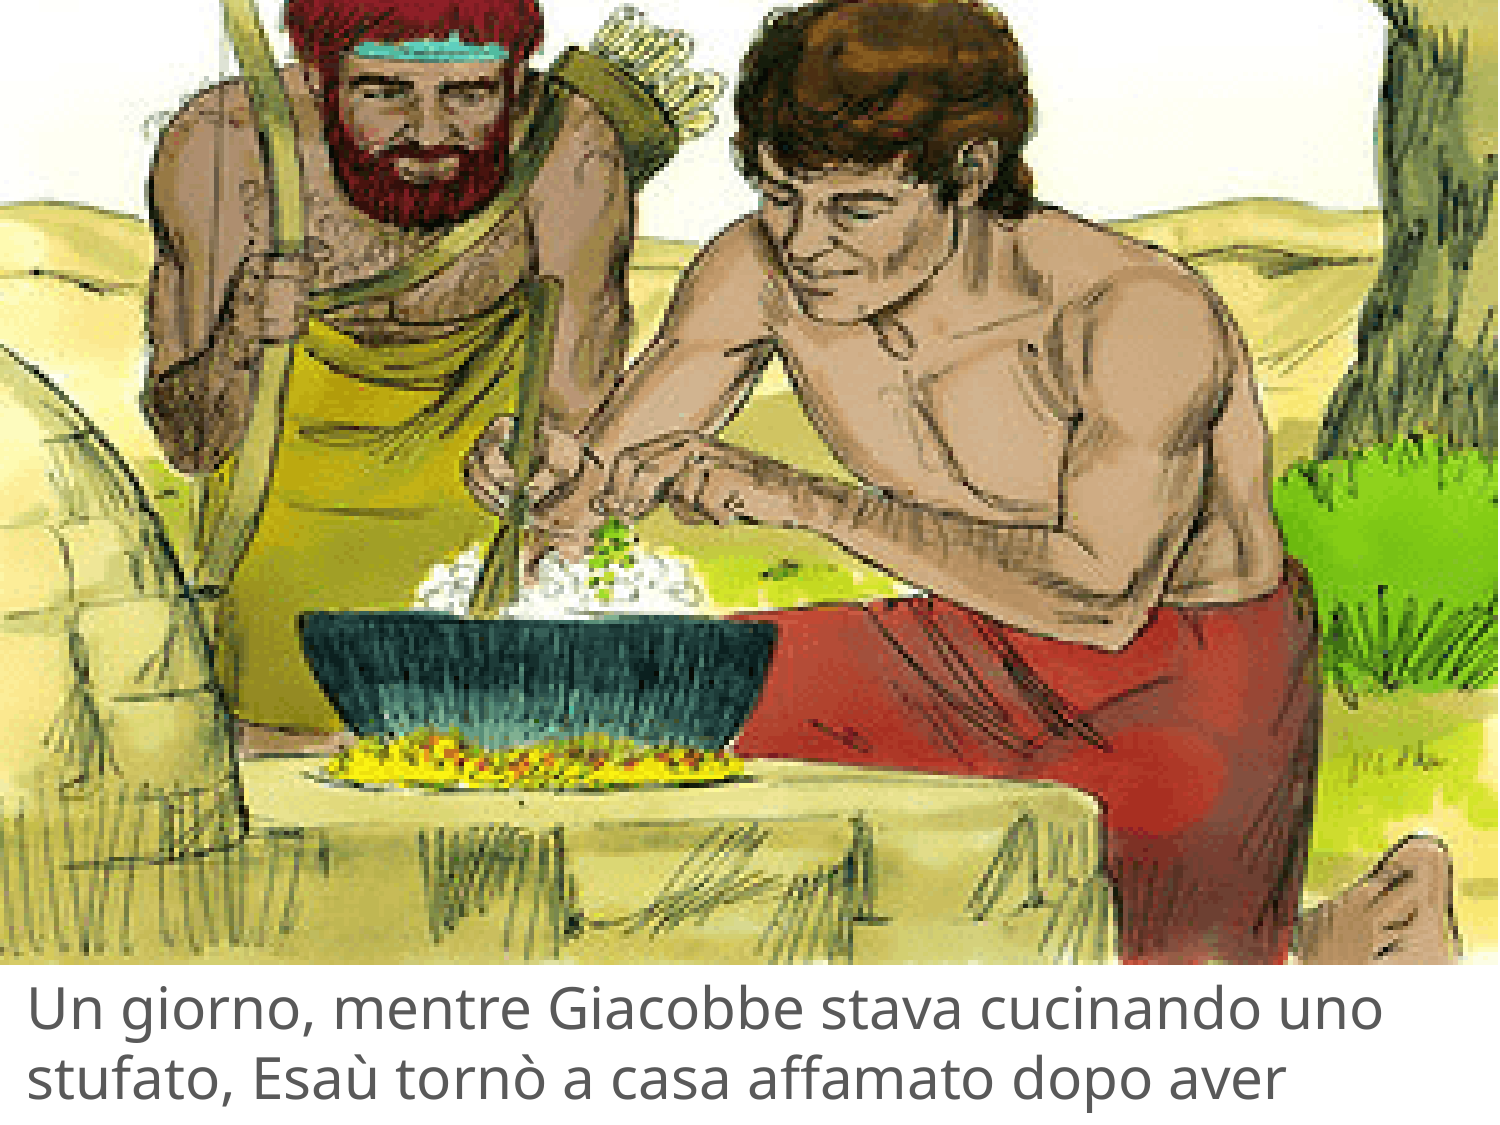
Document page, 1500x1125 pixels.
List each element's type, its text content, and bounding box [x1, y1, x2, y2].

text_box Un giorno, mentre Giacobbe stava cucinando uno stufato, Esaù tornò a casa affamato dopo aver cacciato. [11, 972, 1498, 1125]
picture [0, 0, 1498, 965]
